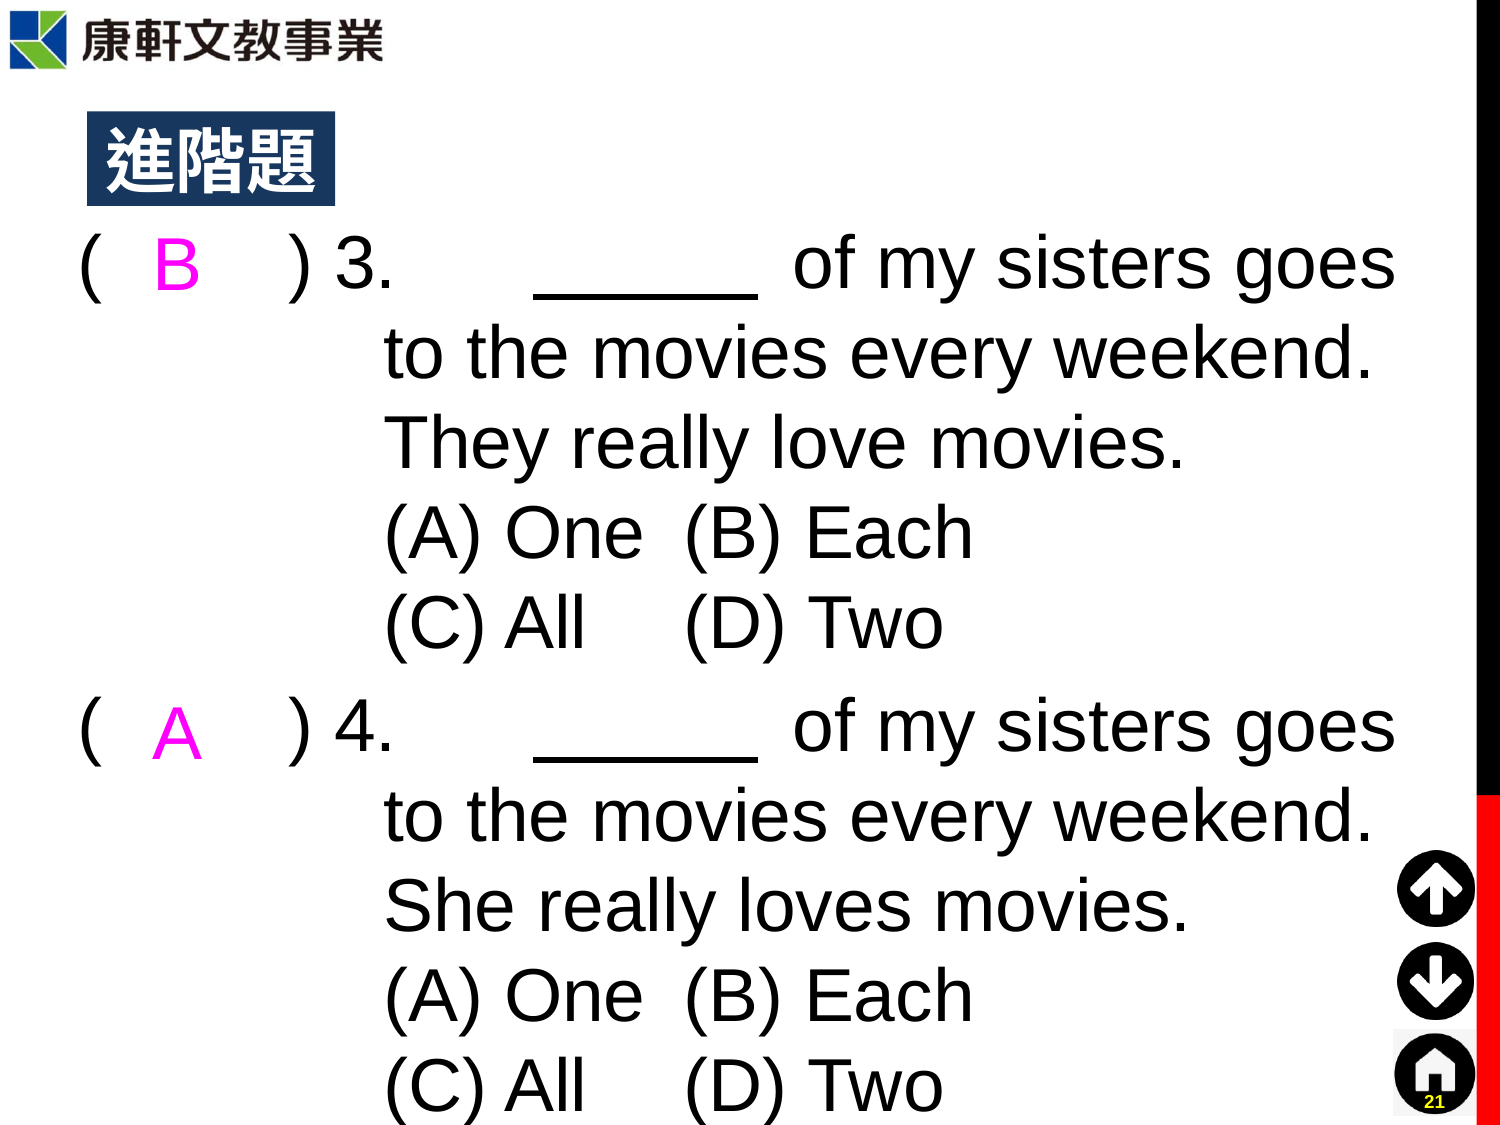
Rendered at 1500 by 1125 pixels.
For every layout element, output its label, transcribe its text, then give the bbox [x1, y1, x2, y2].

picture [8, 9, 387, 70]
picture [1393, 1029, 1476, 1116]
picture [1396, 942, 1475, 1020]
picture [1397, 850, 1475, 928]
text_box B [107, 223, 249, 314]
text_box 進階題 [85, 109, 337, 206]
text_box A [107, 691, 249, 782]
text_box ( ) 3. of my sisters goes to the movies every weekend. They really love movies. (A) One (B) Each (C) All (D) Two ( ) 4. of my sisters goes to the movies every weekend. She really loves movies. (A) One (B) Each (C) All (D) Two [58, 206, 1477, 1125]
